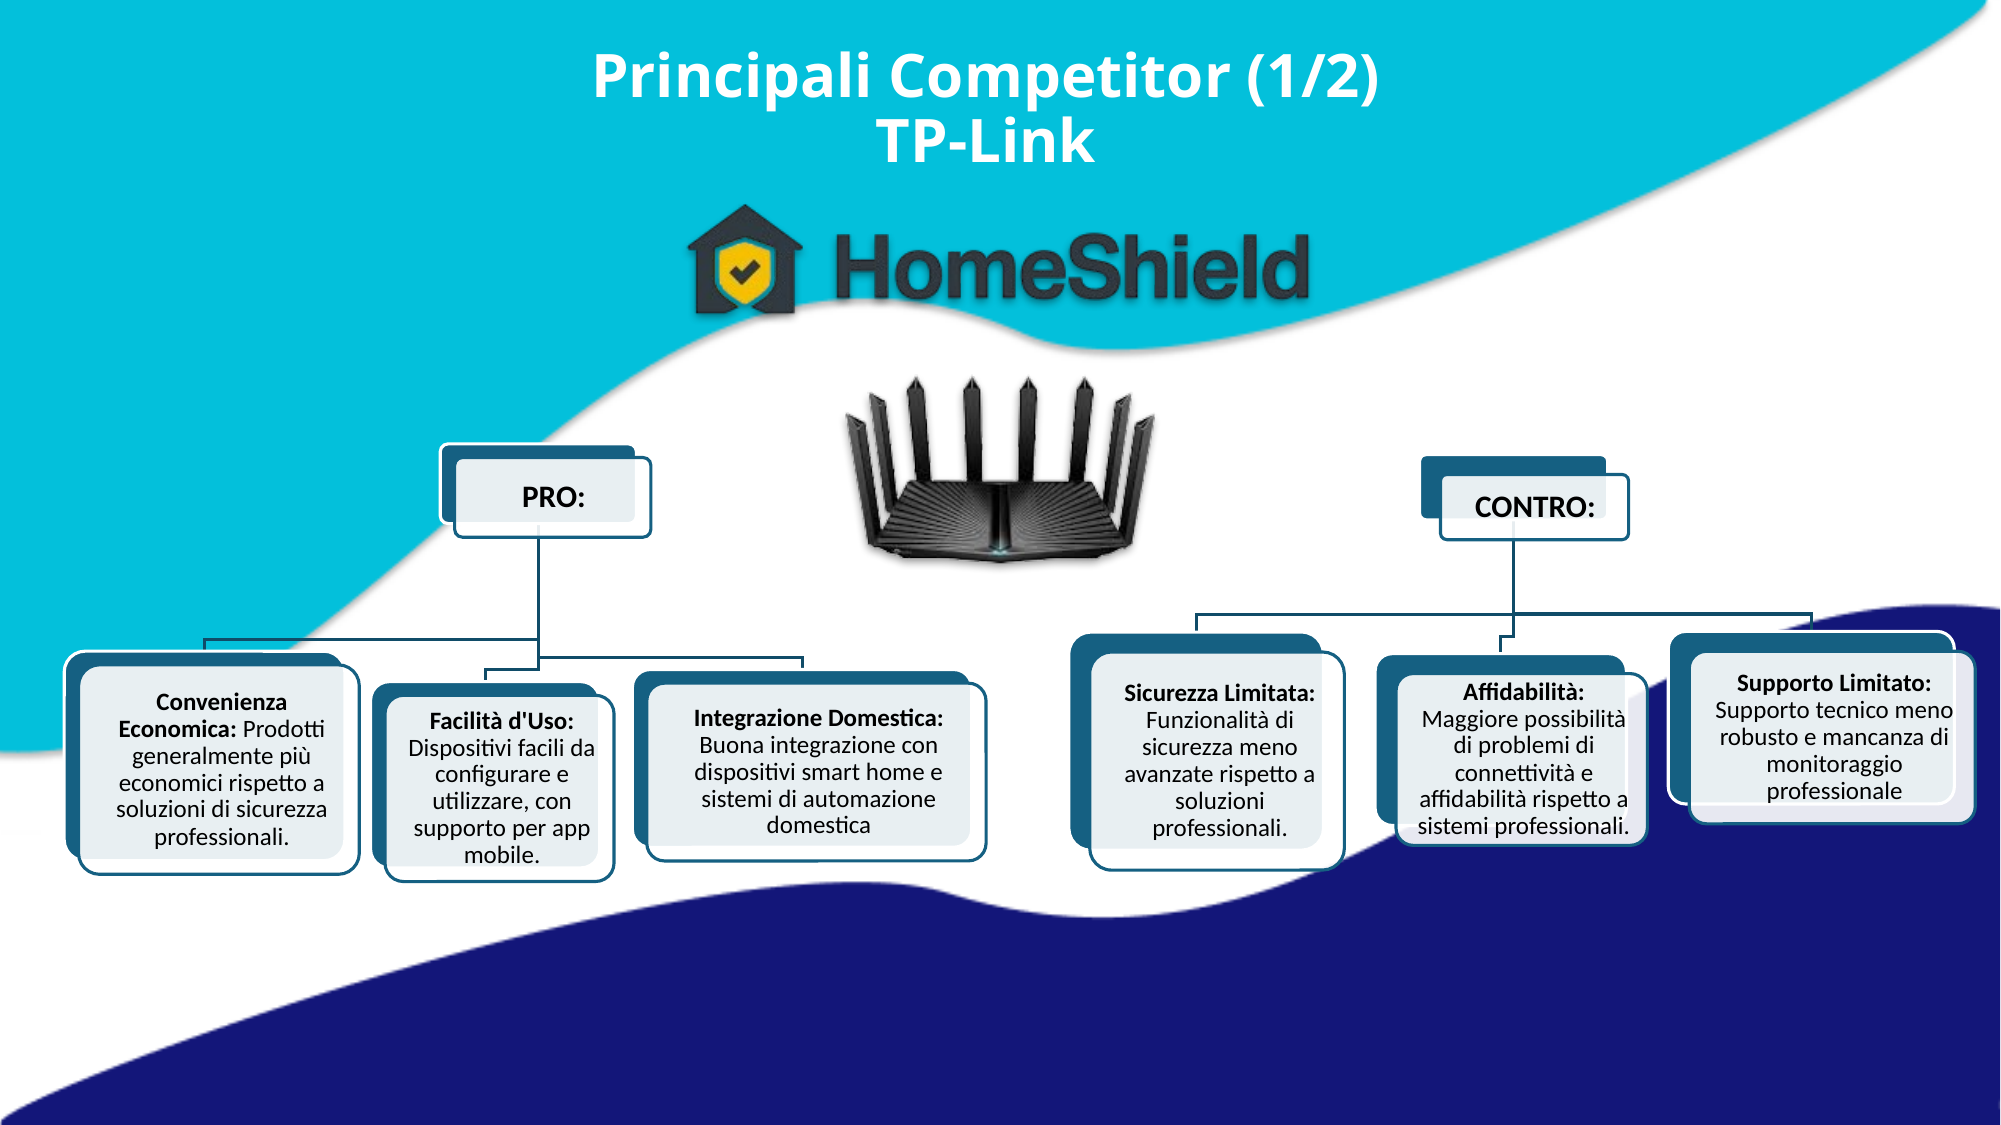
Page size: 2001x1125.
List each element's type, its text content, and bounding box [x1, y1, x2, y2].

text_box Principali Competitor (1/2) TP-Link [162, 39, 1810, 184]
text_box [1078, 232, 1976, 1125]
picture [0, 0, 2001, 1125]
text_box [78, 182, 1001, 1125]
